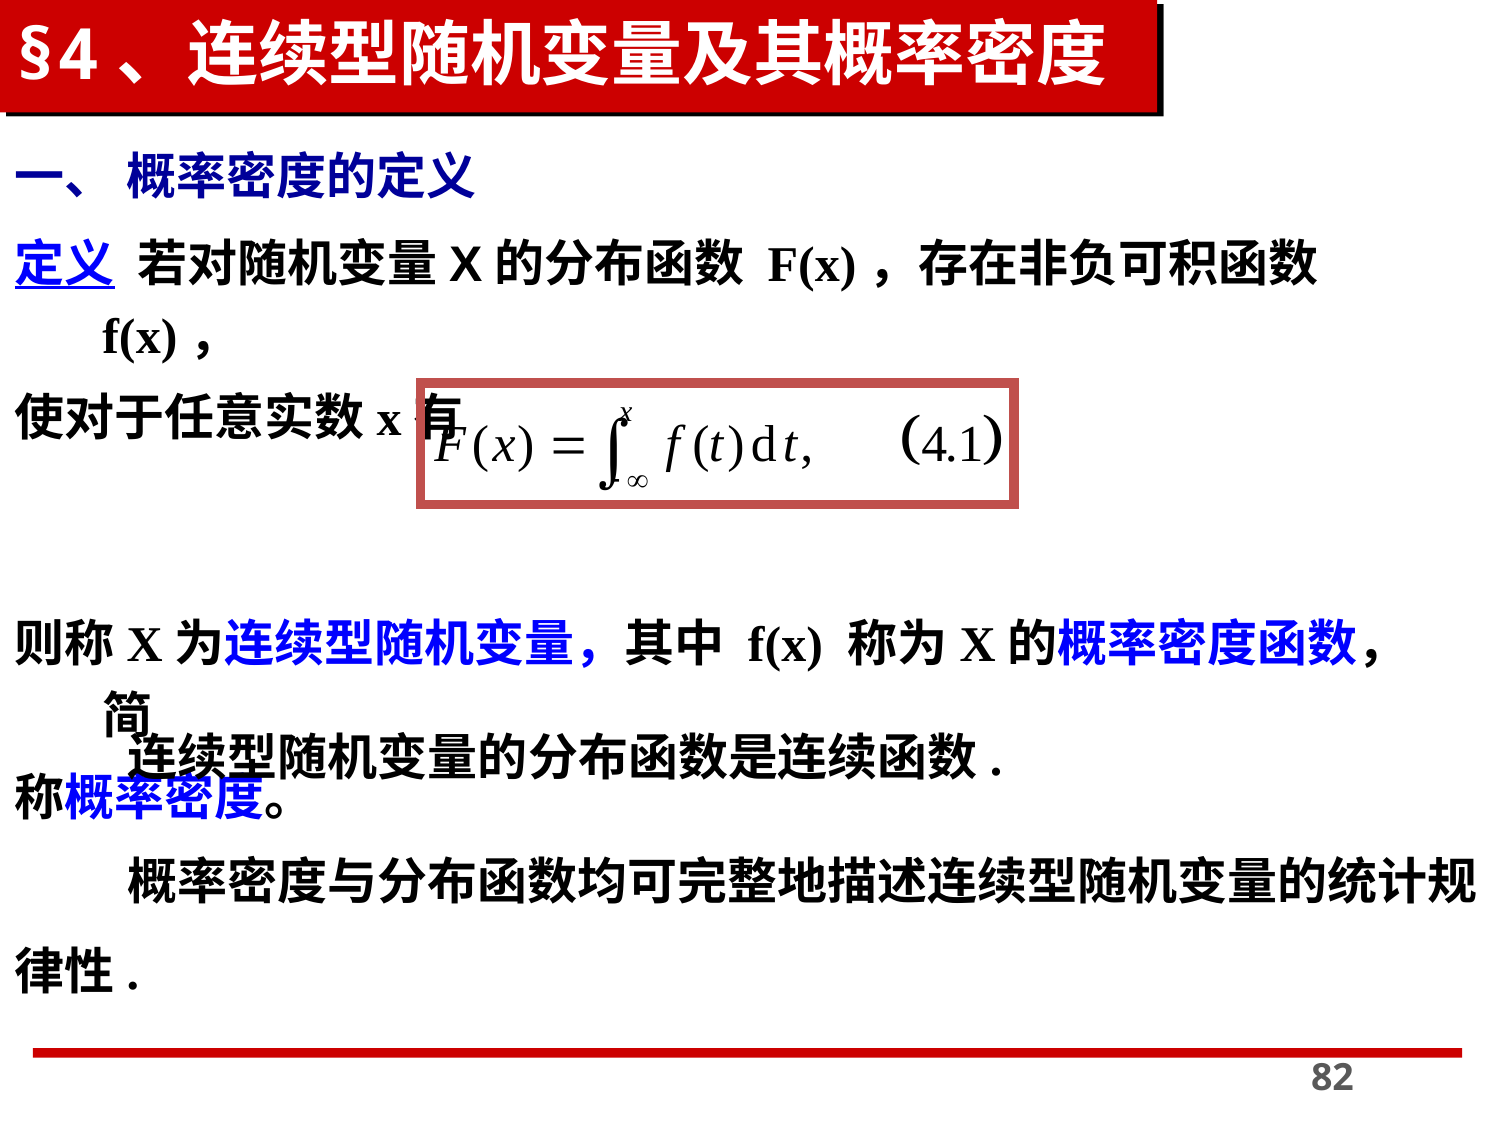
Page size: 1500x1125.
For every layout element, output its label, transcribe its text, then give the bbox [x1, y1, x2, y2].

text_box 82 [1175, 1046, 1500, 1125]
text_box §4、连续型随机变量及其概率密度 [0, 0, 1158, 113]
text_box 概率密度与分布函数均可完整地描述连续型随机变量的统计规律性. [0, 812, 1500, 1008]
text_box 连续型随机变量的分布函数是连续函数. [113, 724, 1018, 794]
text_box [424, 387, 1010, 501]
text_box 定义 若对随机变量X的分布函数 F(x)，存在非负可积函数f(x)， 使对于任意实数x有 则称X为连续型随机变量，其中 f(x) 称为X的概率密度函数，简 称概率密度。 [0, 212, 1438, 812]
text_box 一、 概率密度的定义 [0, 137, 1300, 213]
